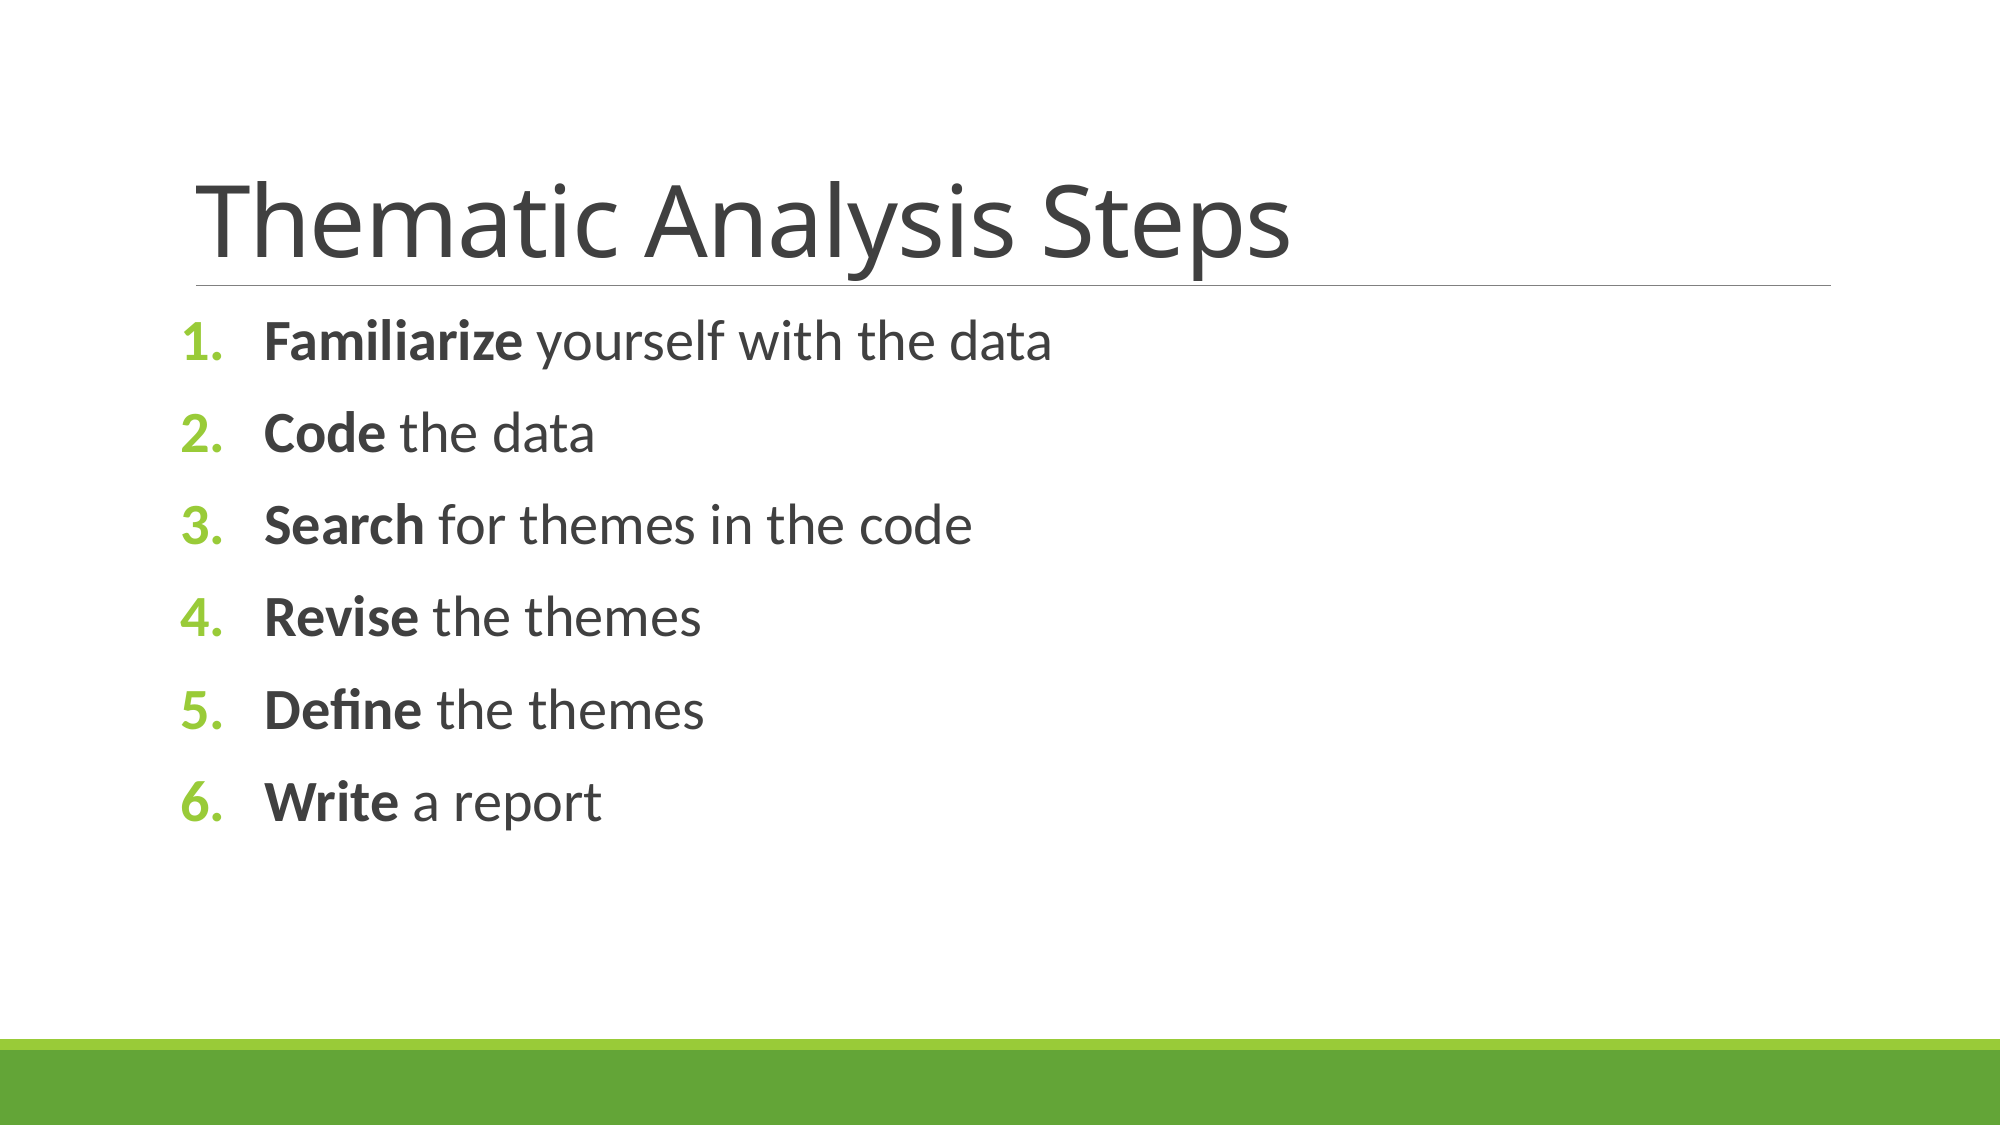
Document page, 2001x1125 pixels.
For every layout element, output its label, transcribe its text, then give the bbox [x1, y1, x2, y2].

list Familiarize yourself with the data Code the data Search for themes in the code Revise the themes Define the themes Write a report [180, 302, 1830, 963]
title Thematic Analysis Steps [180, 47, 1830, 285]
